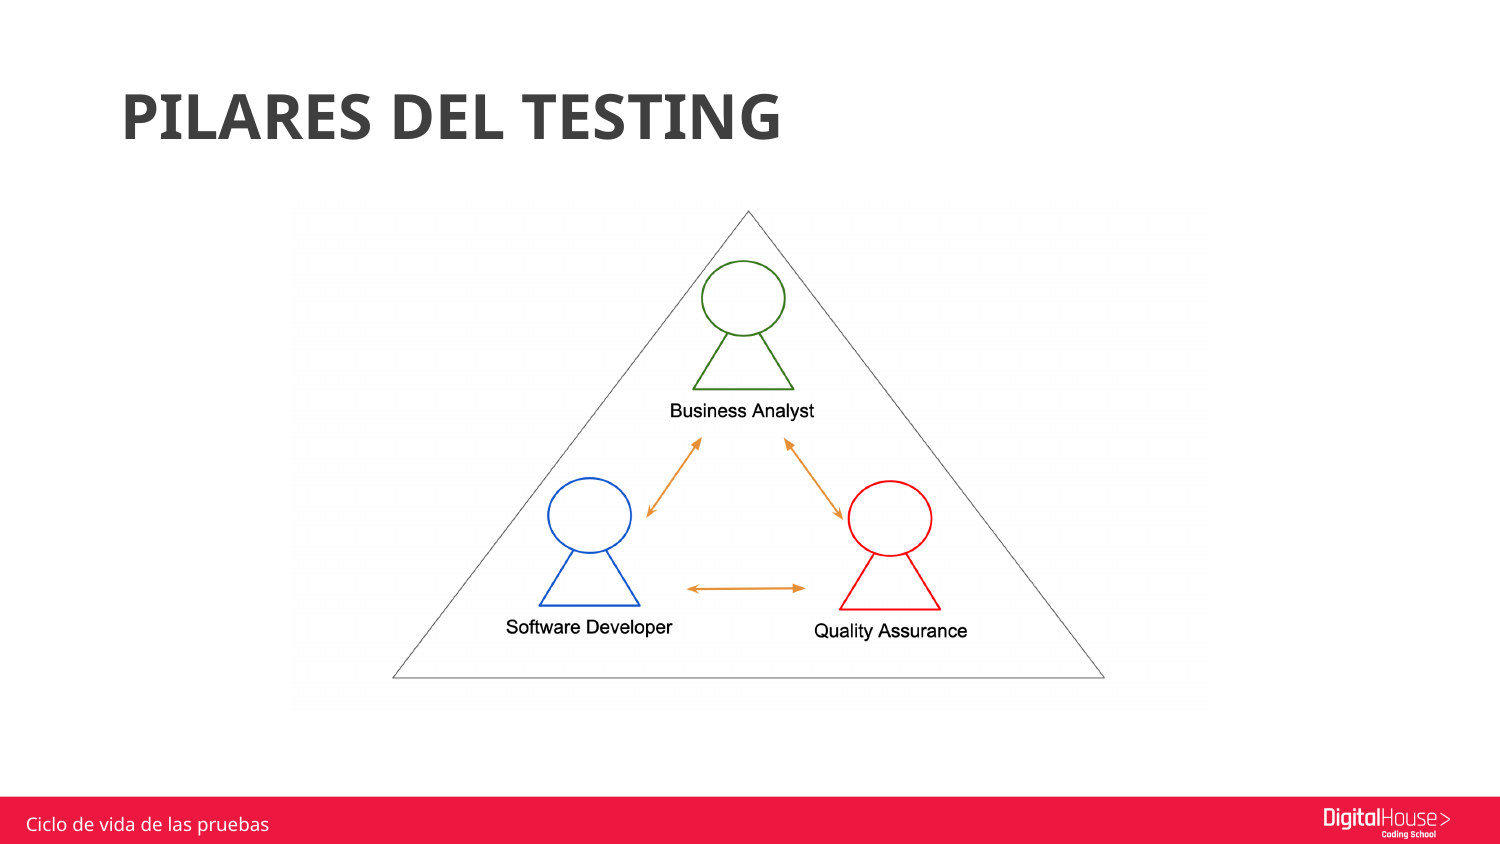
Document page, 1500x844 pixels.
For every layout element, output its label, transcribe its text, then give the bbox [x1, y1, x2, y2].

picture [290, 200, 1210, 719]
text_box PILARES DEL TESTING [105, 65, 1370, 168]
picture [1324, 808, 1450, 839]
